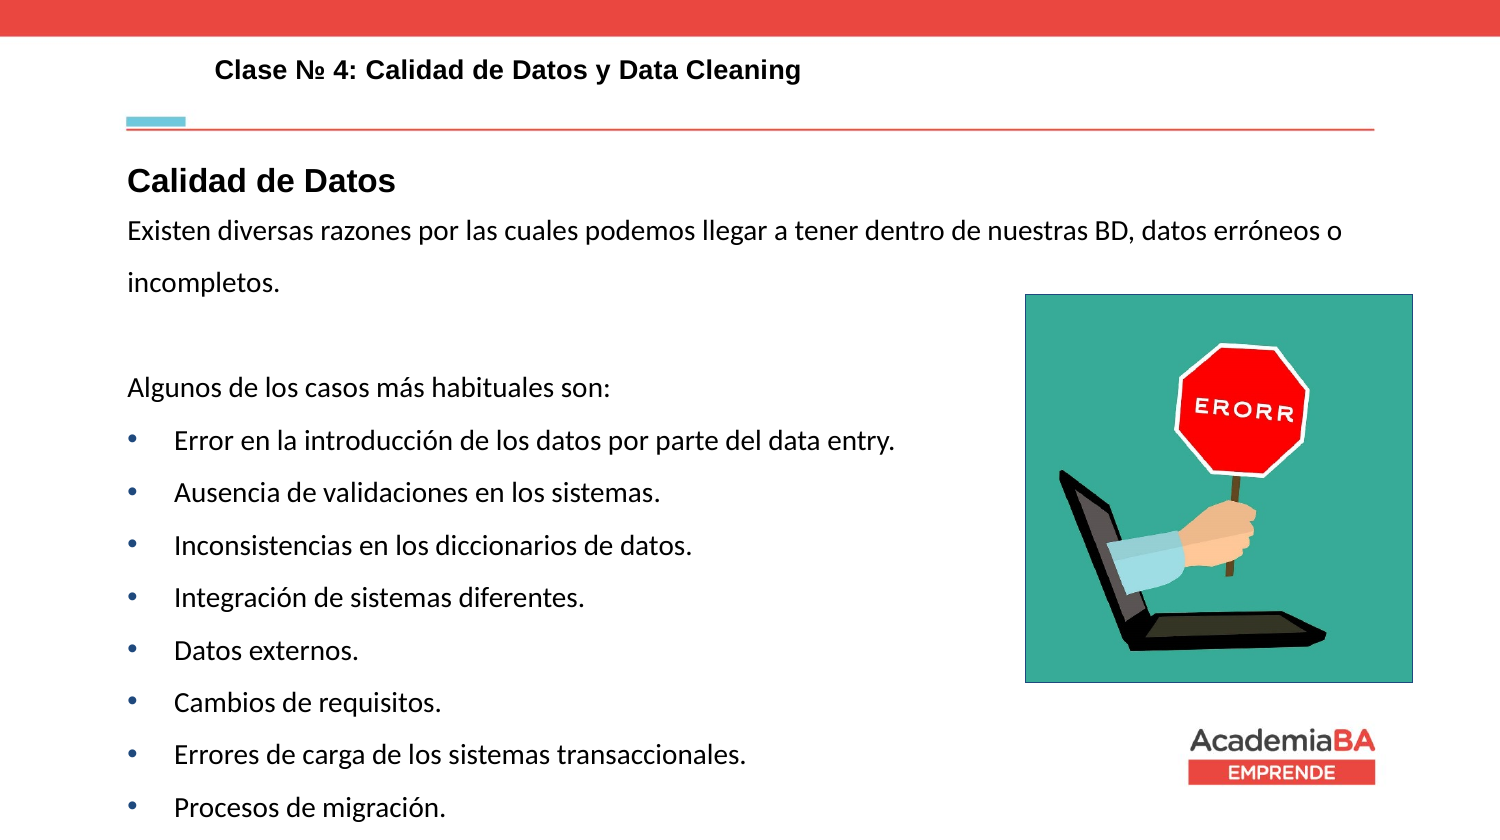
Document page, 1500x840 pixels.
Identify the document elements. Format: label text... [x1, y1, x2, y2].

picture [0, 0, 1500, 787]
text_box Clase № 4: Calidad de Datos y Data Cleaning [212, 50, 1365, 86]
text_box Existen diversas razones por las cuales podemos llegar a tener dentro de nuestras BD, datos erróneos o incompletos. Algunos de los casos más habituales son: Error en la introducción de los datos por parte del data entry. Ausencia de validaciones en los sistemas. Inconsistencias en los diccionarios de datos. Integración de sistemas diferentes. Datos externos. Cambios de requisitos. Errores de carga de los sistemas transaccionales. Procesos de migración. [112, 186, 1400, 831]
title Calidad de Datos [125, 157, 608, 186]
